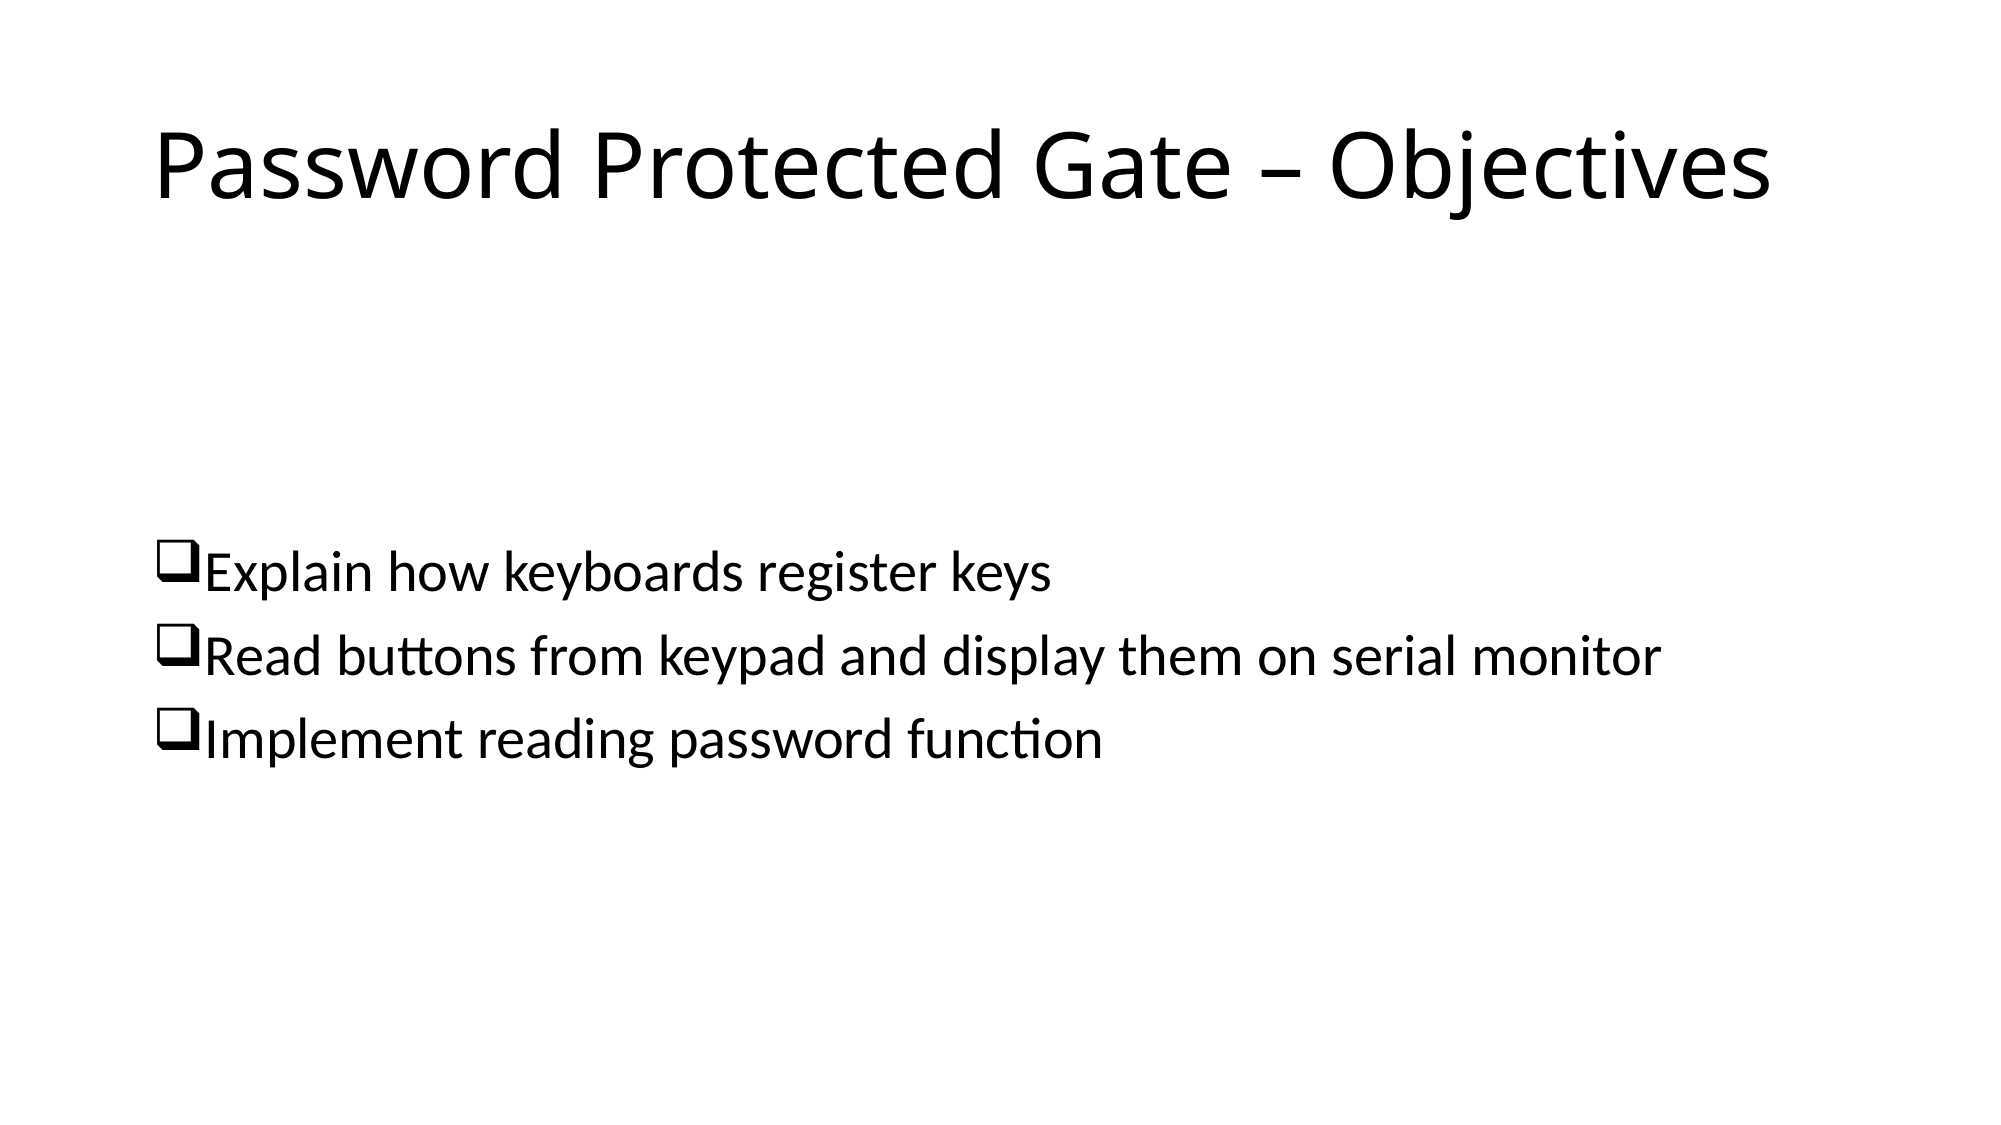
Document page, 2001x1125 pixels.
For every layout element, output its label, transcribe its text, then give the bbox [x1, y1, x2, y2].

list Explain how keyboards register keys Read buttons from keypad and display them on serial monitor Implement reading password function [137, 299, 1863, 1014]
title Password Protected Gate – Objectives [137, 59, 1863, 278]
